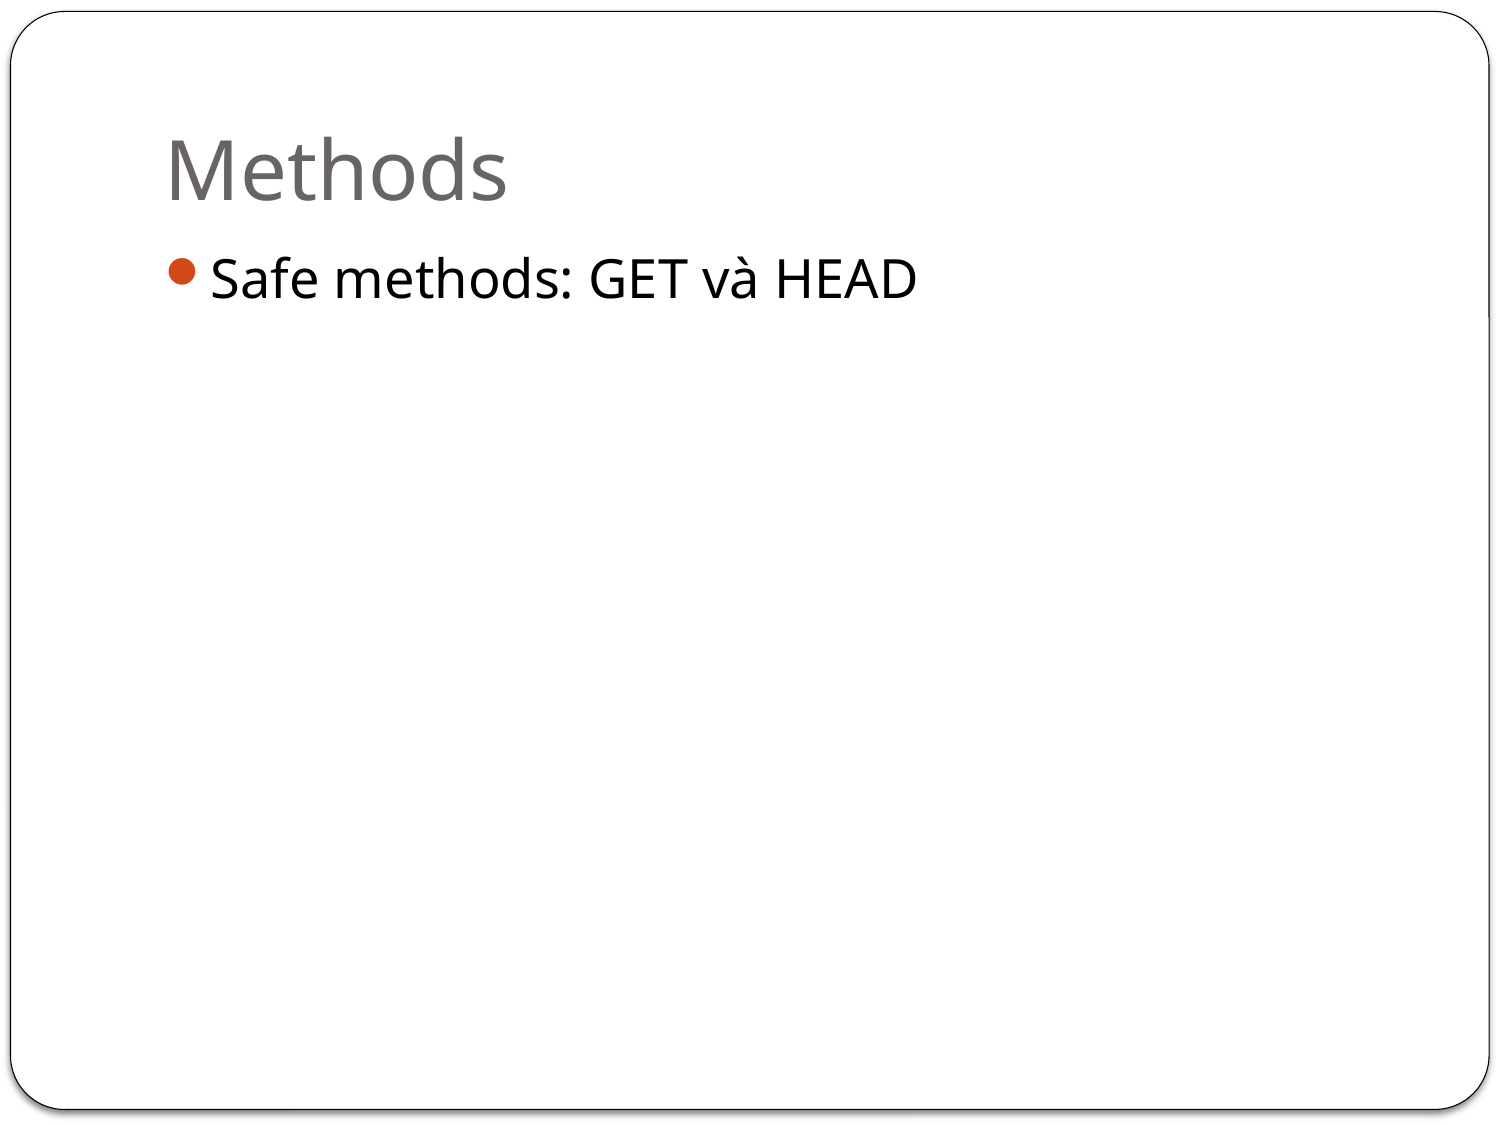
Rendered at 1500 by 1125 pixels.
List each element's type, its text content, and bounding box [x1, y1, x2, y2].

list Safe methods: GET và HEAD [150, 237, 1425, 988]
title Methods [150, 45, 1425, 233]
